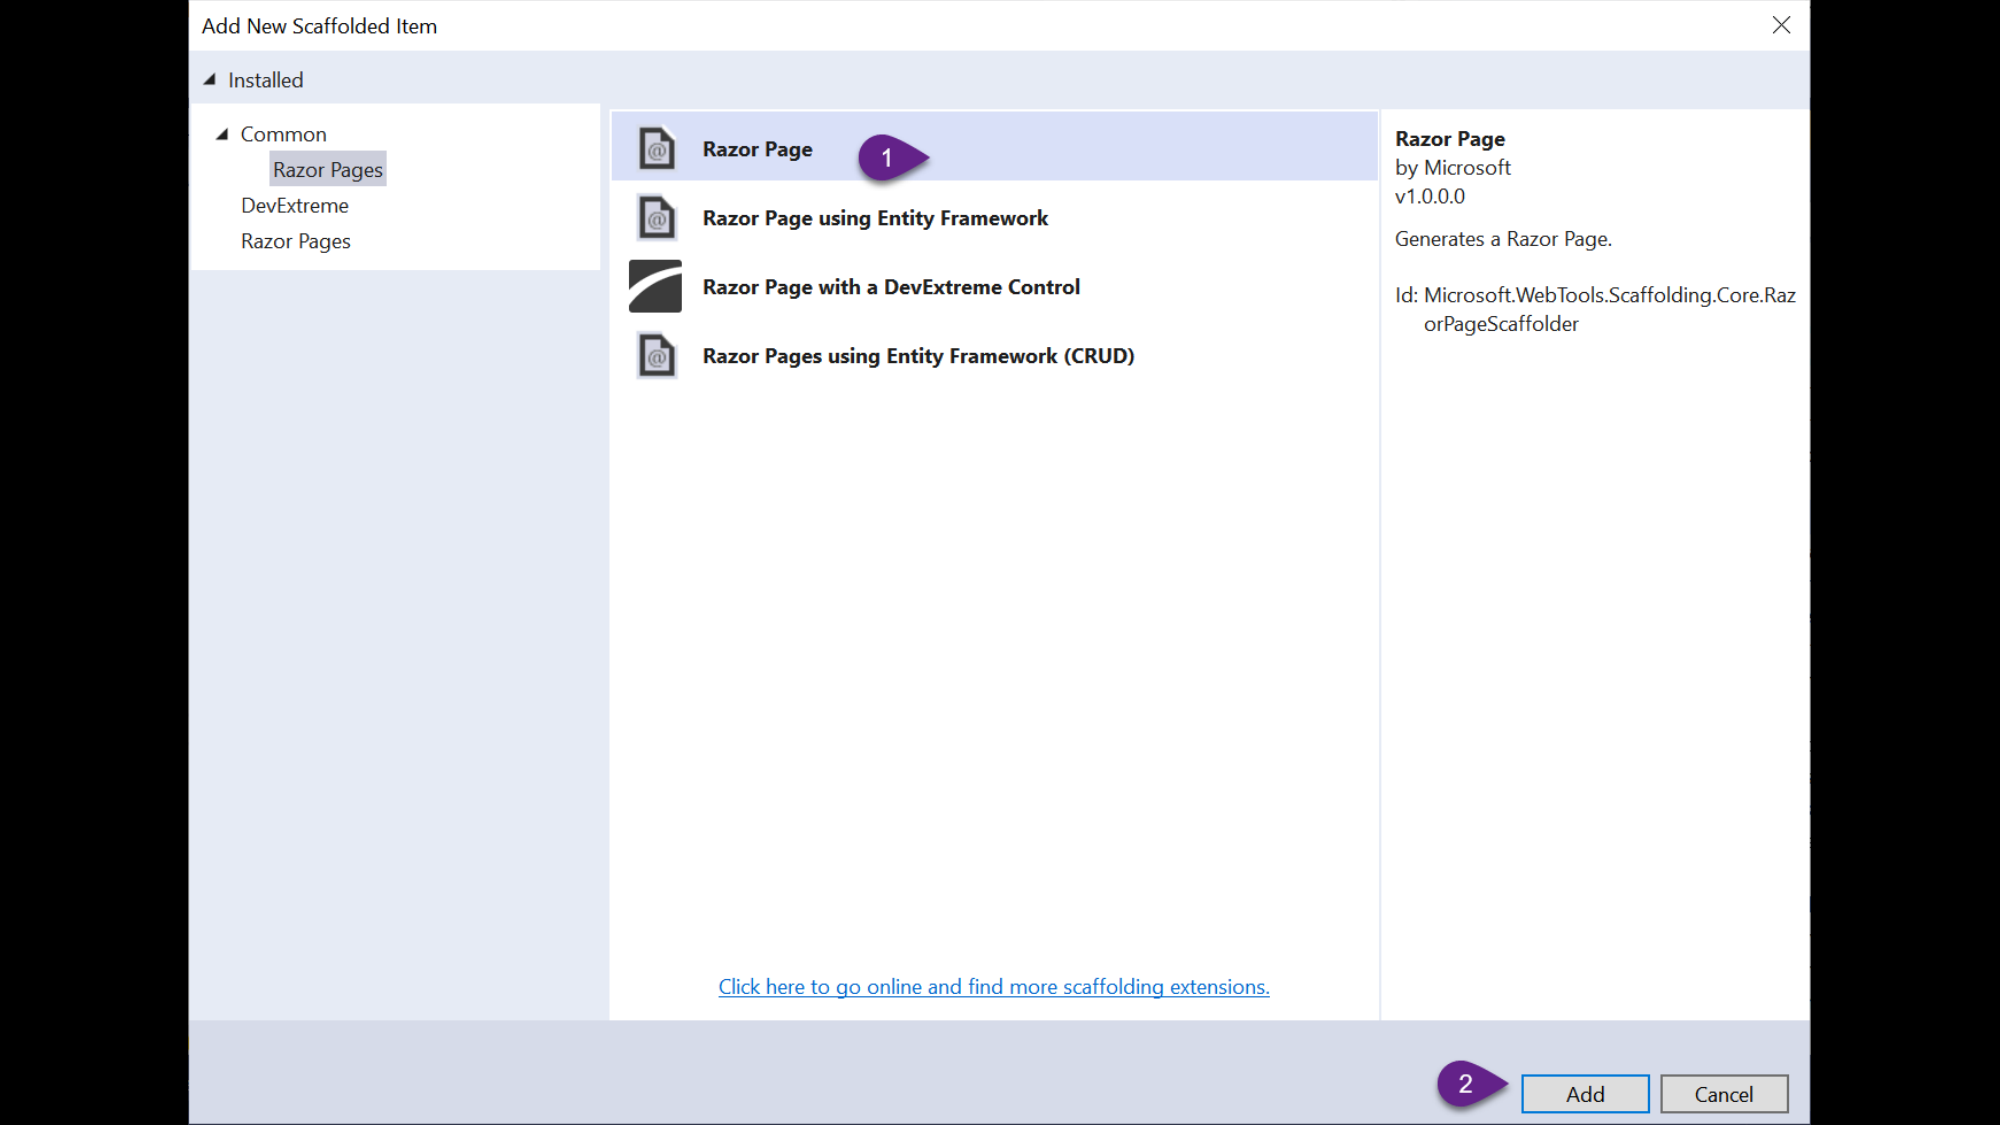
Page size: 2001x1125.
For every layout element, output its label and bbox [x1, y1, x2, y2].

picture [188, 0, 1811, 1125]
